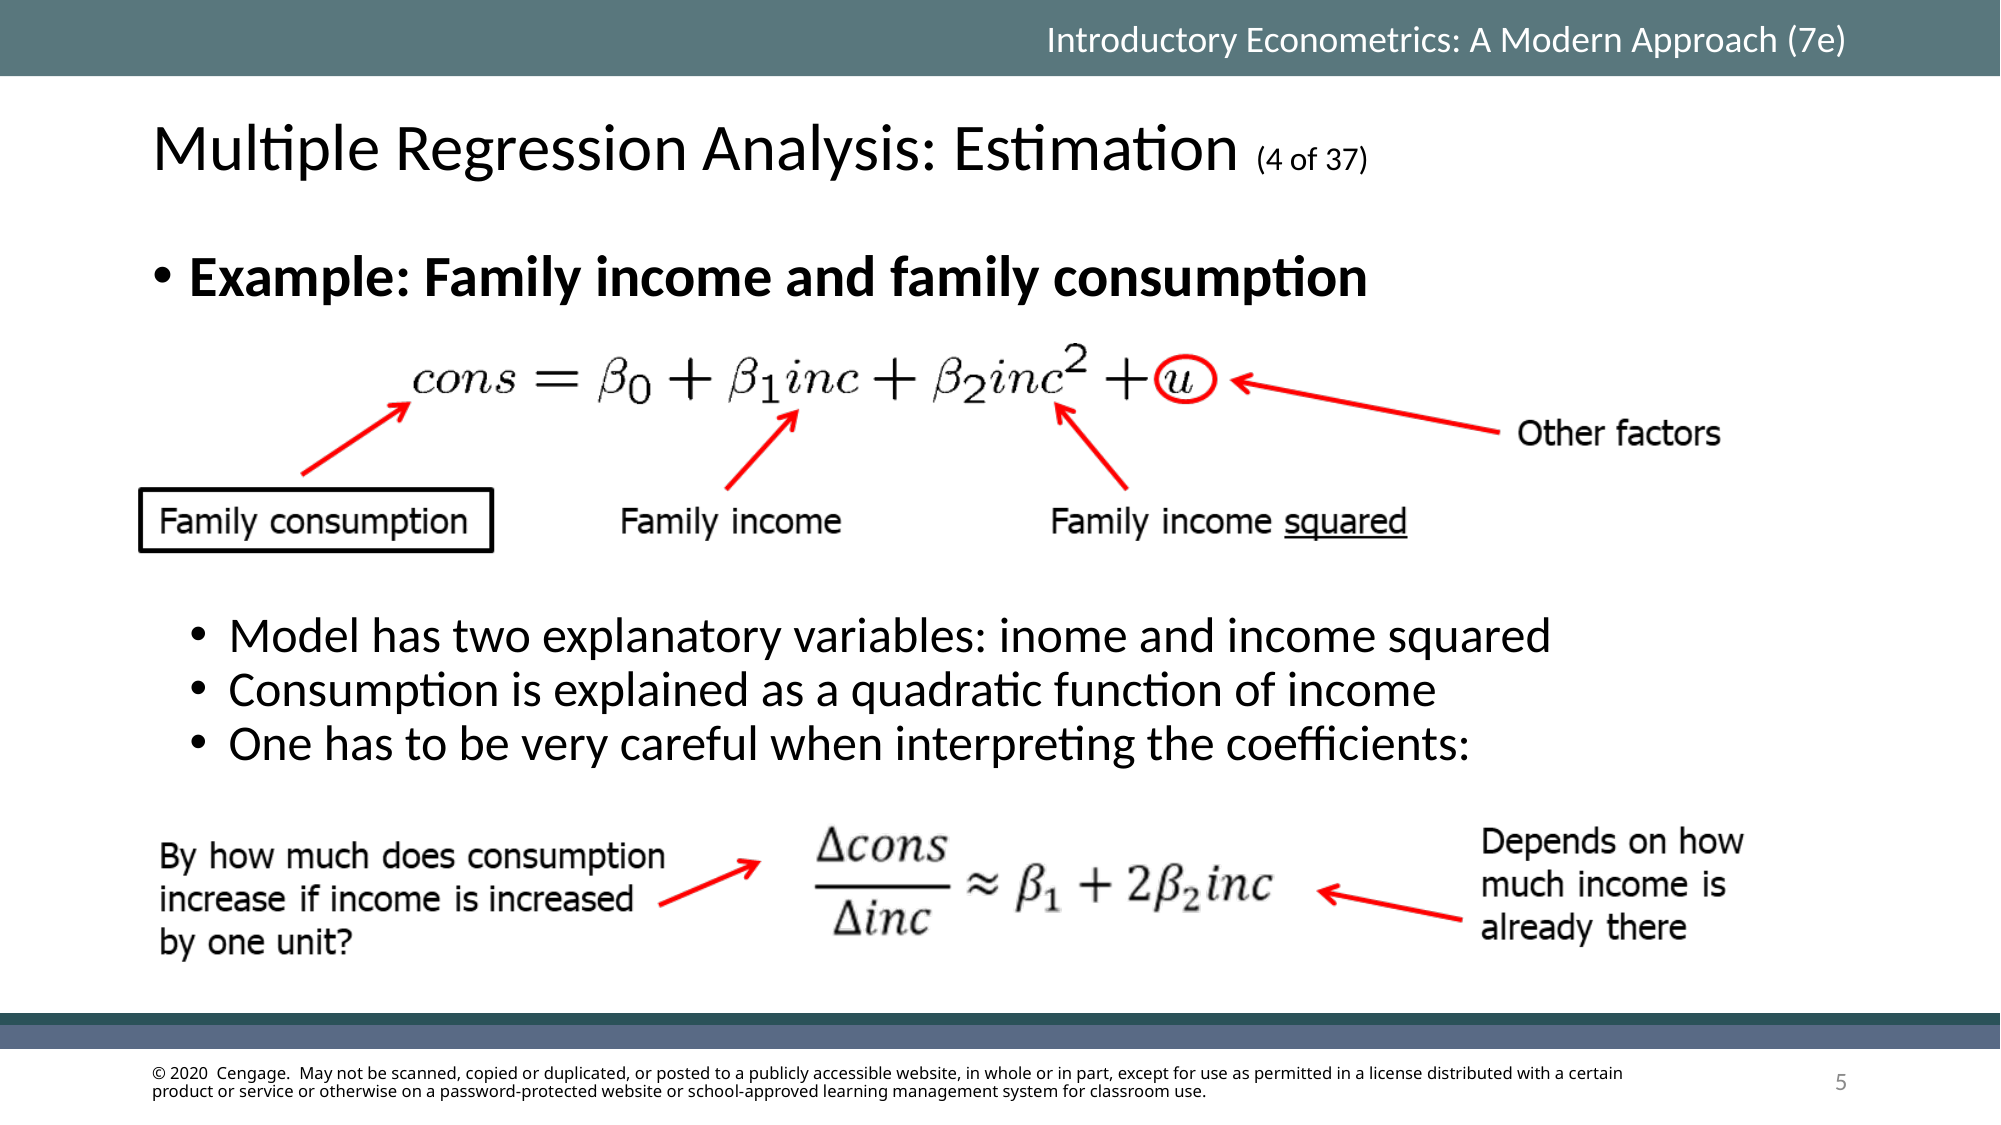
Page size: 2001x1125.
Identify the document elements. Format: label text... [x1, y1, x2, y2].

slide_number 5 [1759, 1057, 1863, 1103]
list Example: Family income and family consumption [137, 238, 1863, 323]
list Model has two explanatory variables: inome and income squared Consumption is explained as a quadratic function of income One has to be very careful when interpreting the coefficients: [137, 601, 1863, 775]
picture [137, 343, 1743, 563]
title Multiple Regression Analysis: Estimation (4 of 37) [137, 104, 1863, 225]
picture [137, 802, 1798, 984]
